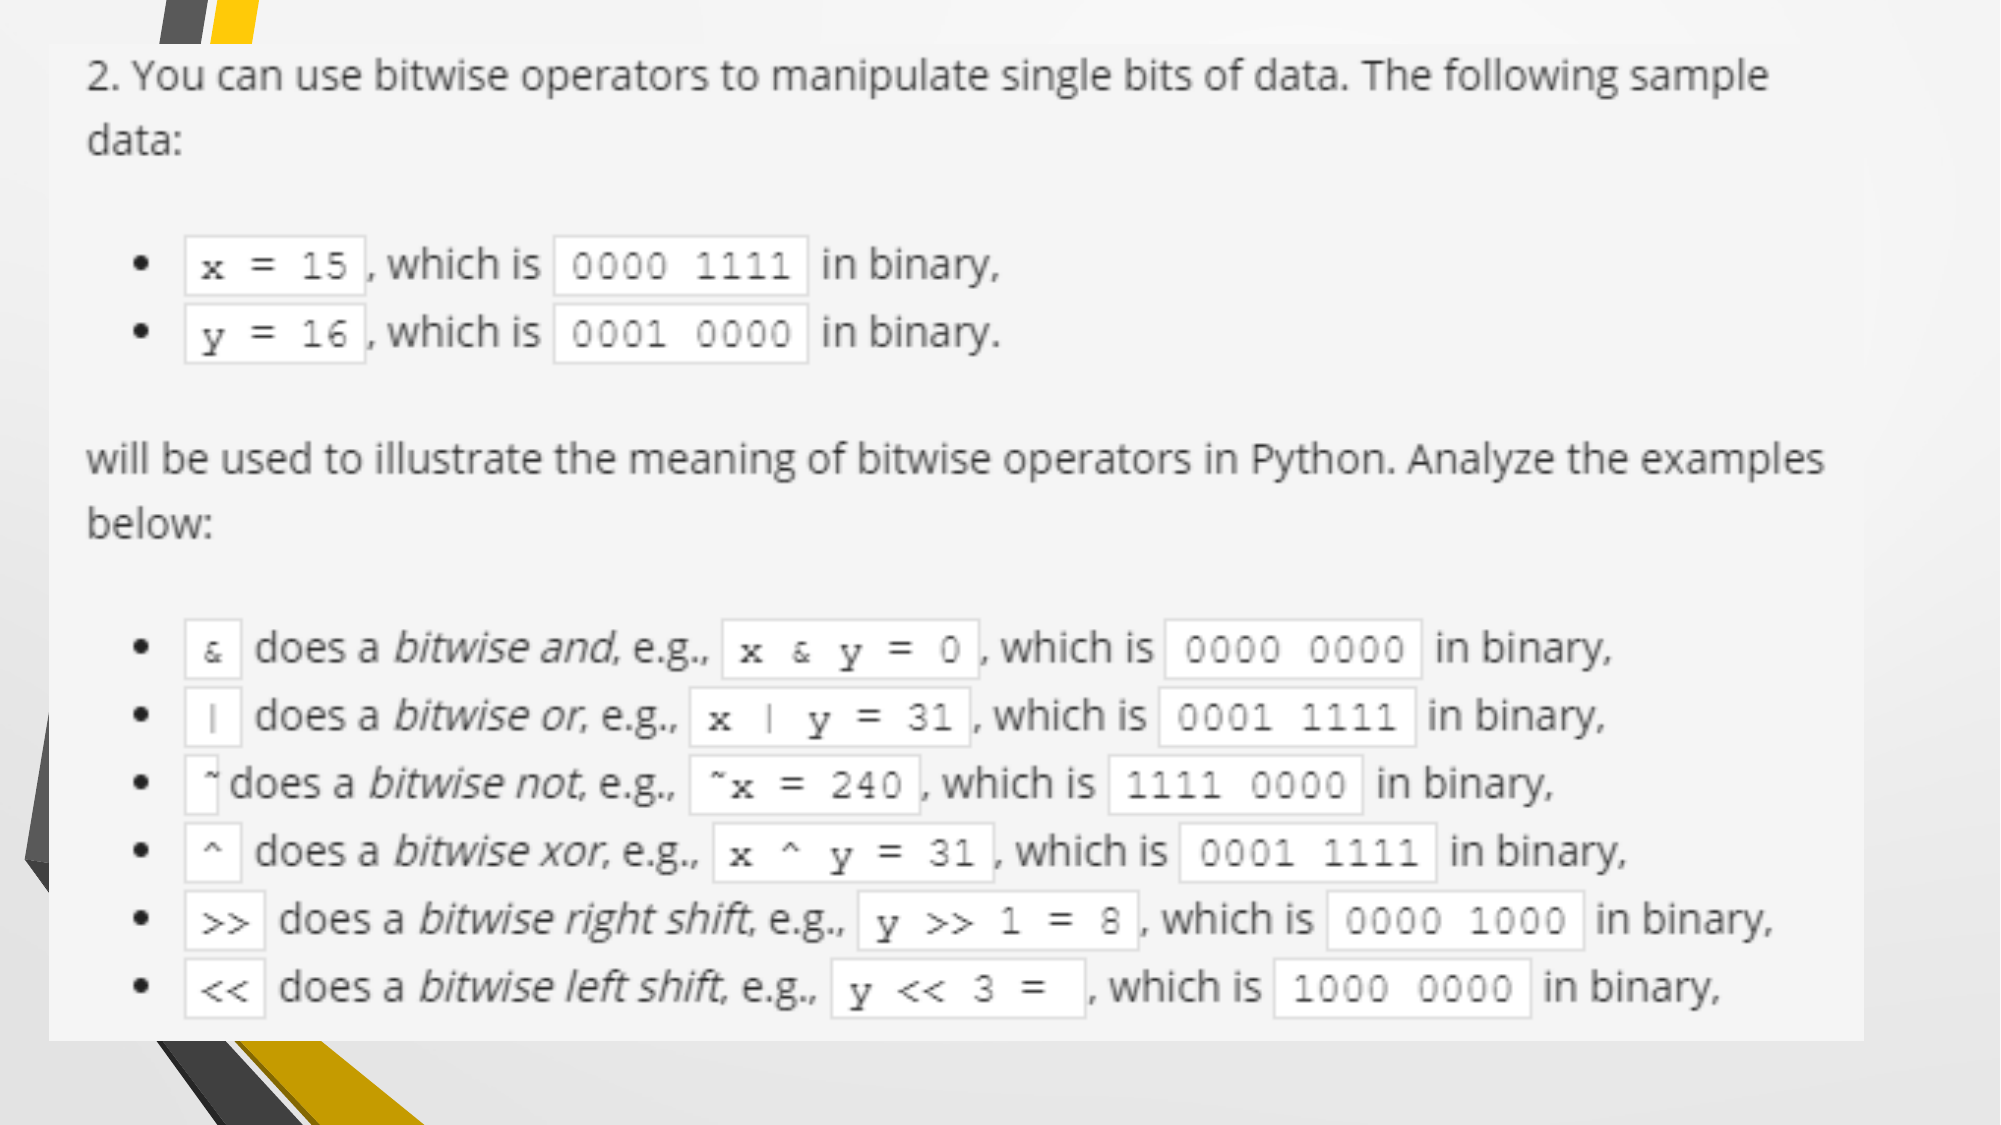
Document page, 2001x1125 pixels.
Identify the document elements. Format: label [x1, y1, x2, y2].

picture [49, 44, 1864, 1042]
